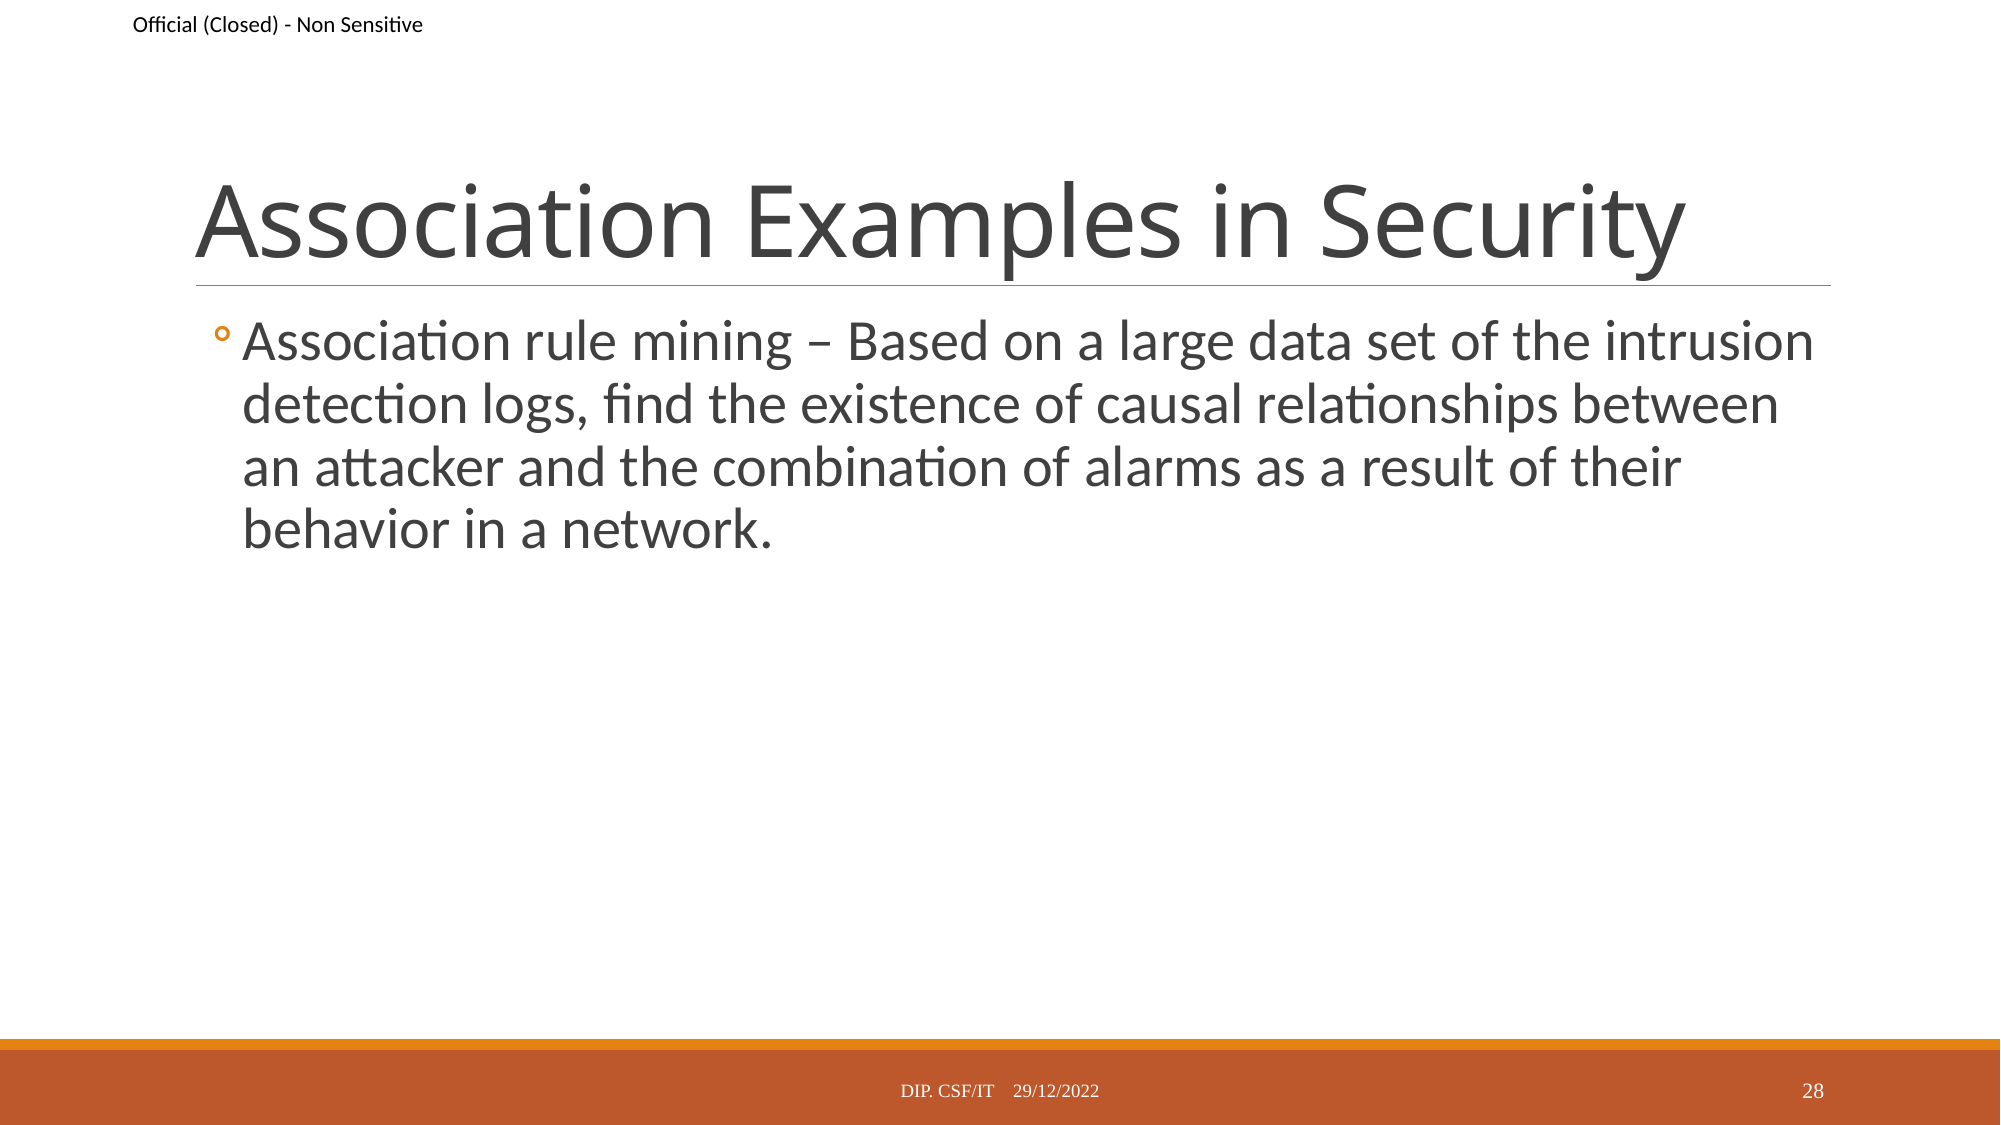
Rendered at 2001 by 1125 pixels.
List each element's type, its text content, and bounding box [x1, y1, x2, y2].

list Association rule mining – Based on a large data set of the intrusion detection logs, find the existence of causal relationships between an attacker and the combination of alarms as a result of their behavior in a network. [180, 302, 1830, 963]
slide_number 28 [1624, 1059, 1840, 1120]
title Association Examples in Security [180, 47, 1830, 285]
footer Dip. CSF/IT 29/12/2022 [604, 1059, 1396, 1120]
